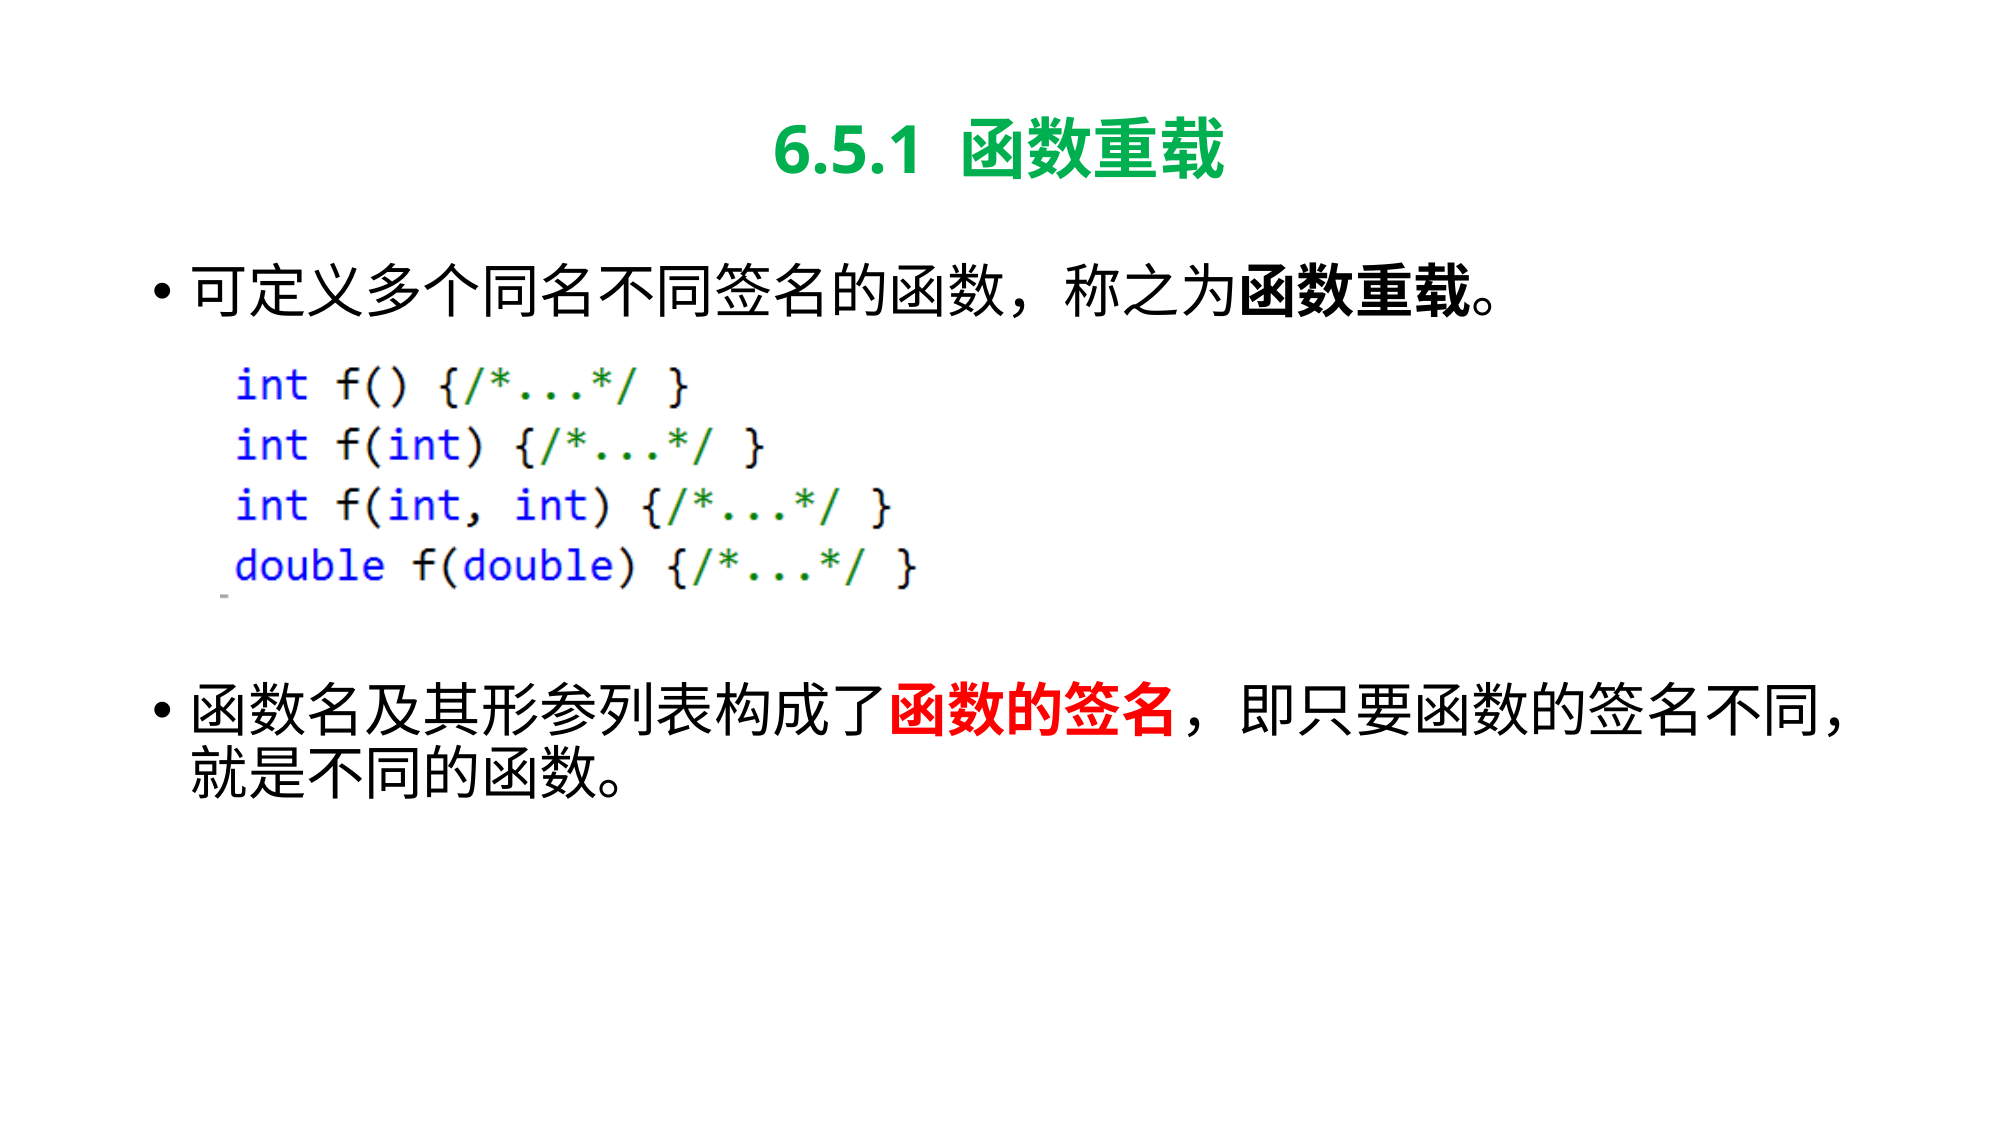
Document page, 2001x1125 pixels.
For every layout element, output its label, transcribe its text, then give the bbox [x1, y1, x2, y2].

title 6.5.1 函数重载 [137, 88, 1863, 216]
picture [220, 359, 948, 609]
list 可定义多个同名不同签名的函数，称之为函数重载。 函数名及其形参列表构成了函数的签名，即只要函数的签名不同，就是不同的函数。 [137, 254, 1863, 1014]
